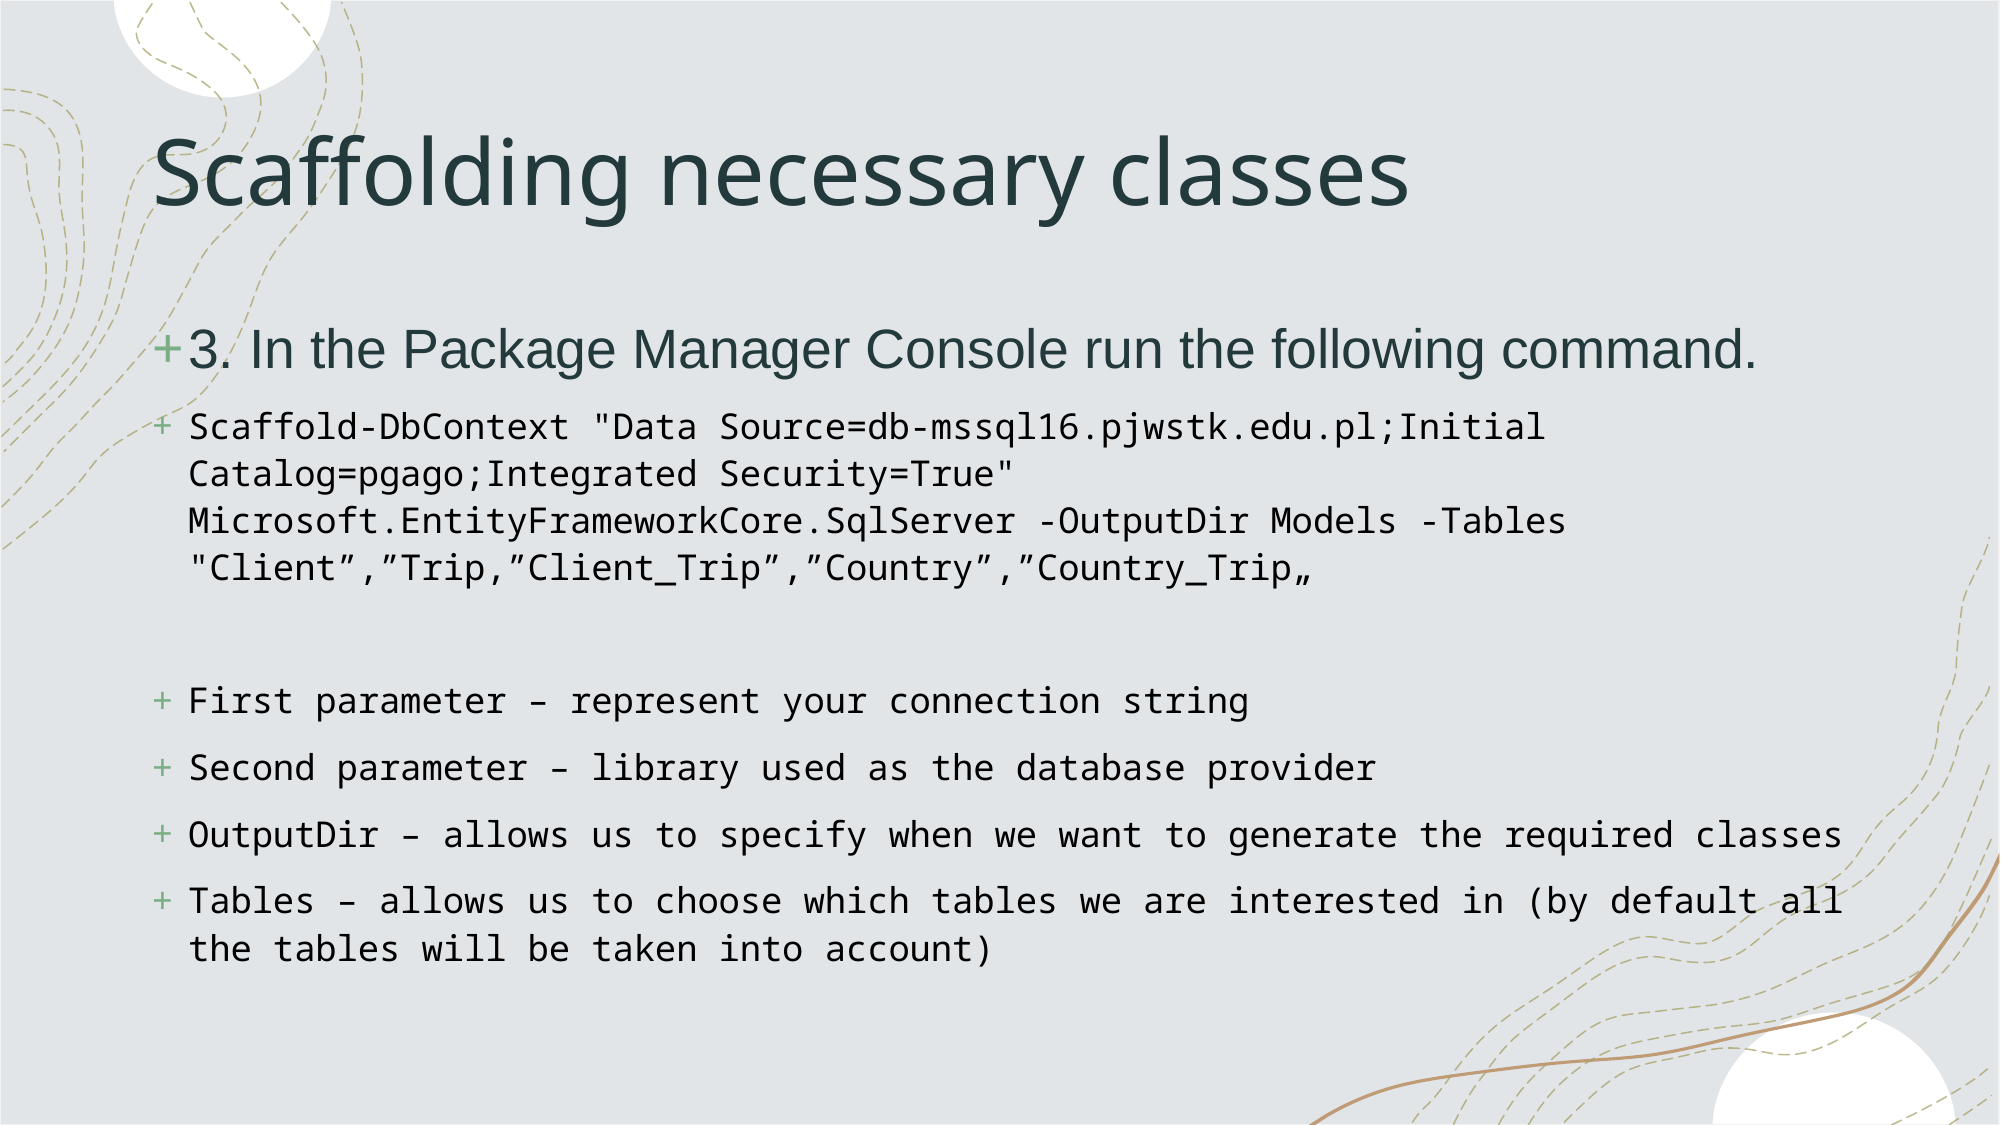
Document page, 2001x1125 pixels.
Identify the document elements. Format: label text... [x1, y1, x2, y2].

list 3. In the Package Manager Console run the following command. Scaffold-DbContext "Data Source=db-mssql16.pjwstk.edu.pl;Initial Catalog=pgago;Integrated Security=True" Microsoft.EntityFrameworkCore.SqlServer -OutputDir Models -Tables "Client”,”Trip,”Client_Trip”,”Country”,”Country_Trip„ First parameter – represent your connection string Second parameter – library used as the database provider OutputDir – allows us to specify when we want to generate the required classes Tables – allows us to choose which tables we are interested in (by default all the tables will be taken into account) [137, 299, 1863, 1014]
title Scaffolding necessary classes [137, 59, 1863, 278]
